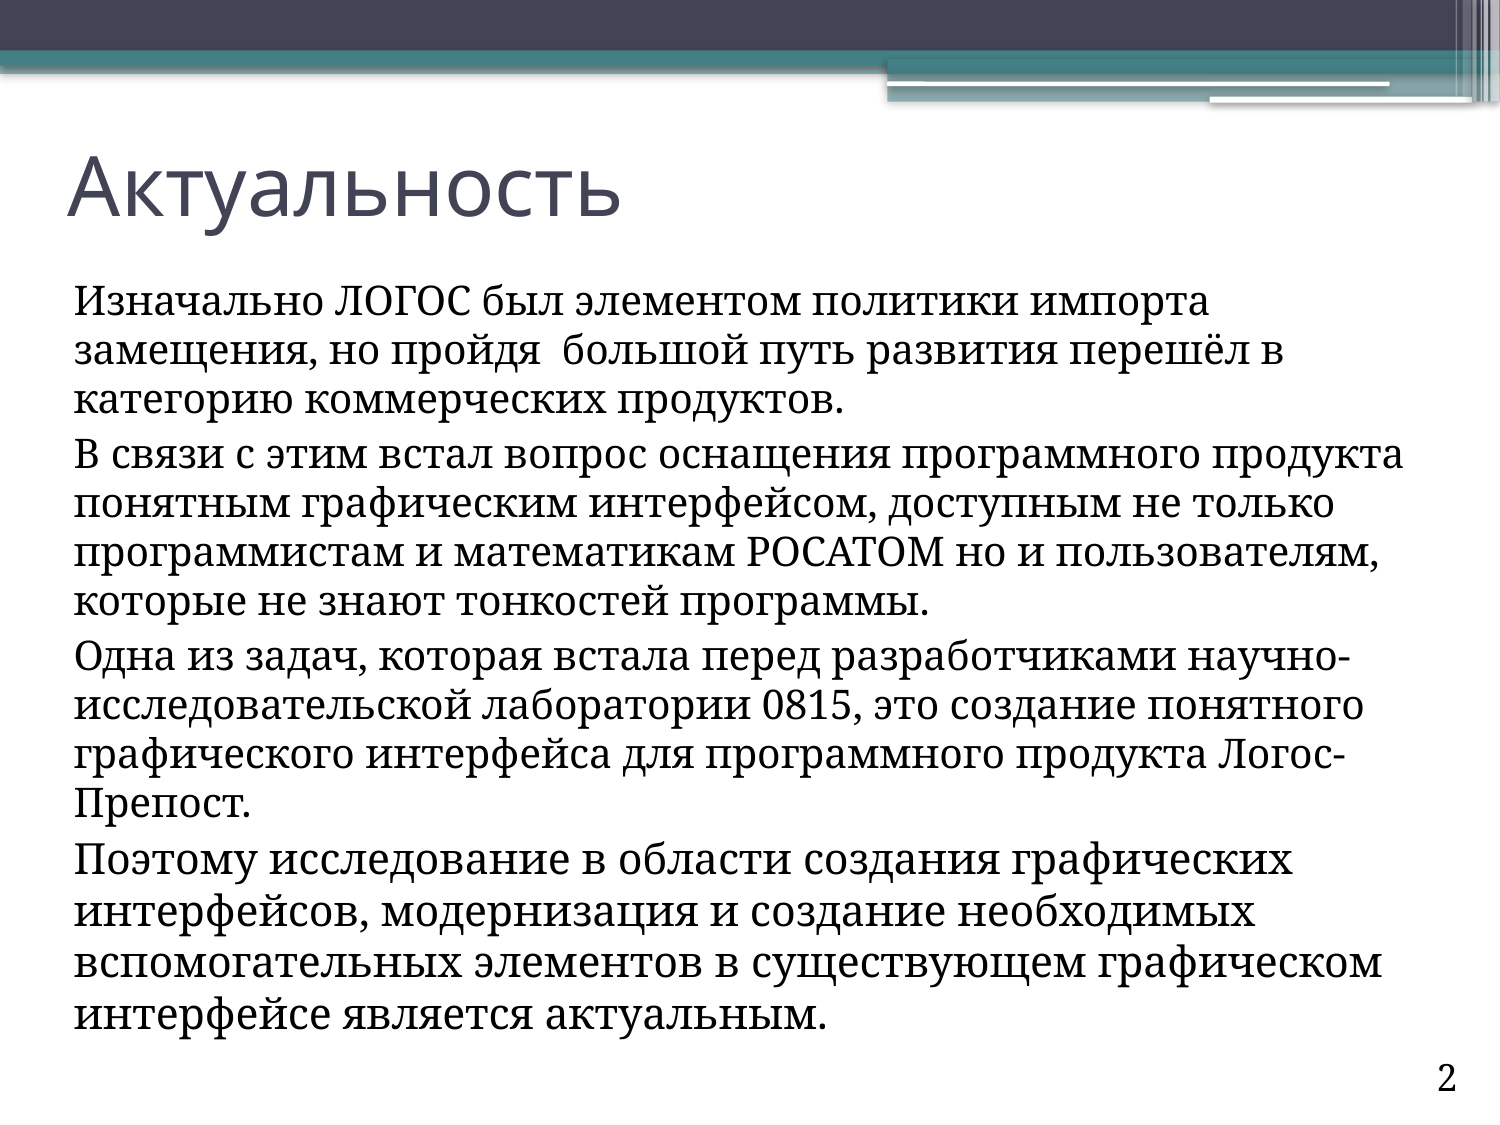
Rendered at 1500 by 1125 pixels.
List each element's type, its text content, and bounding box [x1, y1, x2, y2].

slide_number 2 [1347, 1046, 1473, 1107]
title Актуальность [53, 125, 1355, 241]
list Изначально ЛОГОС был элементом политики импорта замещения, но пройдя большой путь развития перешёл в категорию коммерческих продуктов. В связи с этим встал вопрос оснащения программного продукта понятным графическим интерфейсом, доступным не только программистам и математикам РОСАТОМ но и пользователям, которые не знают тонкостей программы. Одна из задач, которая встала перед разработчиками научно-исследовательской лаборатории 0815, это создание понятного графического интерфейса для программного продукта Логос-Препост. Поэтому исследование в области создания графических интерфейсов, модернизация и создание необходимых вспомогательных элементов в существующем графическом интерфейсе является актуальным. [41, 267, 1478, 1047]
